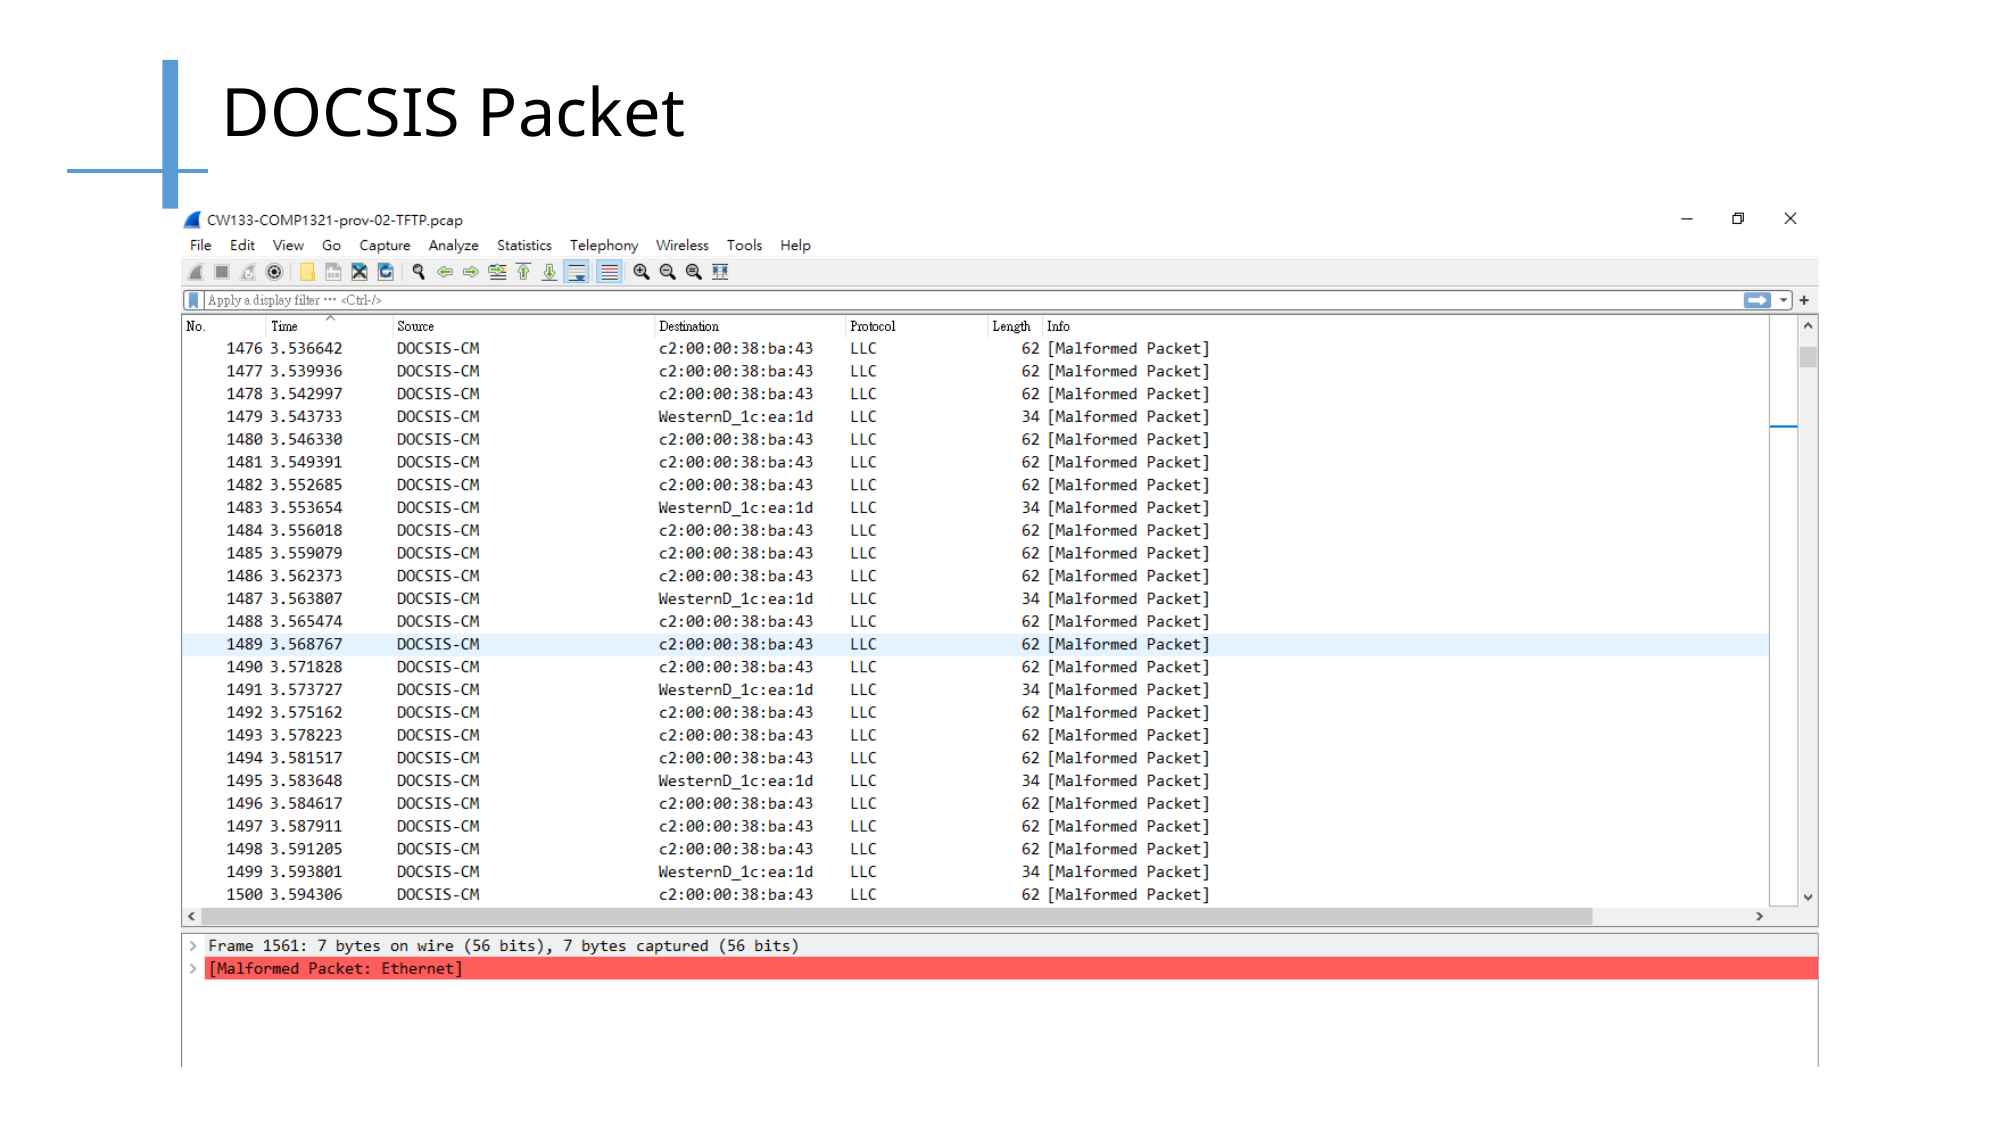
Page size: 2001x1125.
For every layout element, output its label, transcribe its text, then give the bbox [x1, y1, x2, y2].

title DOCSIS Packet [206, 59, 1842, 170]
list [181, 204, 1819, 1067]
